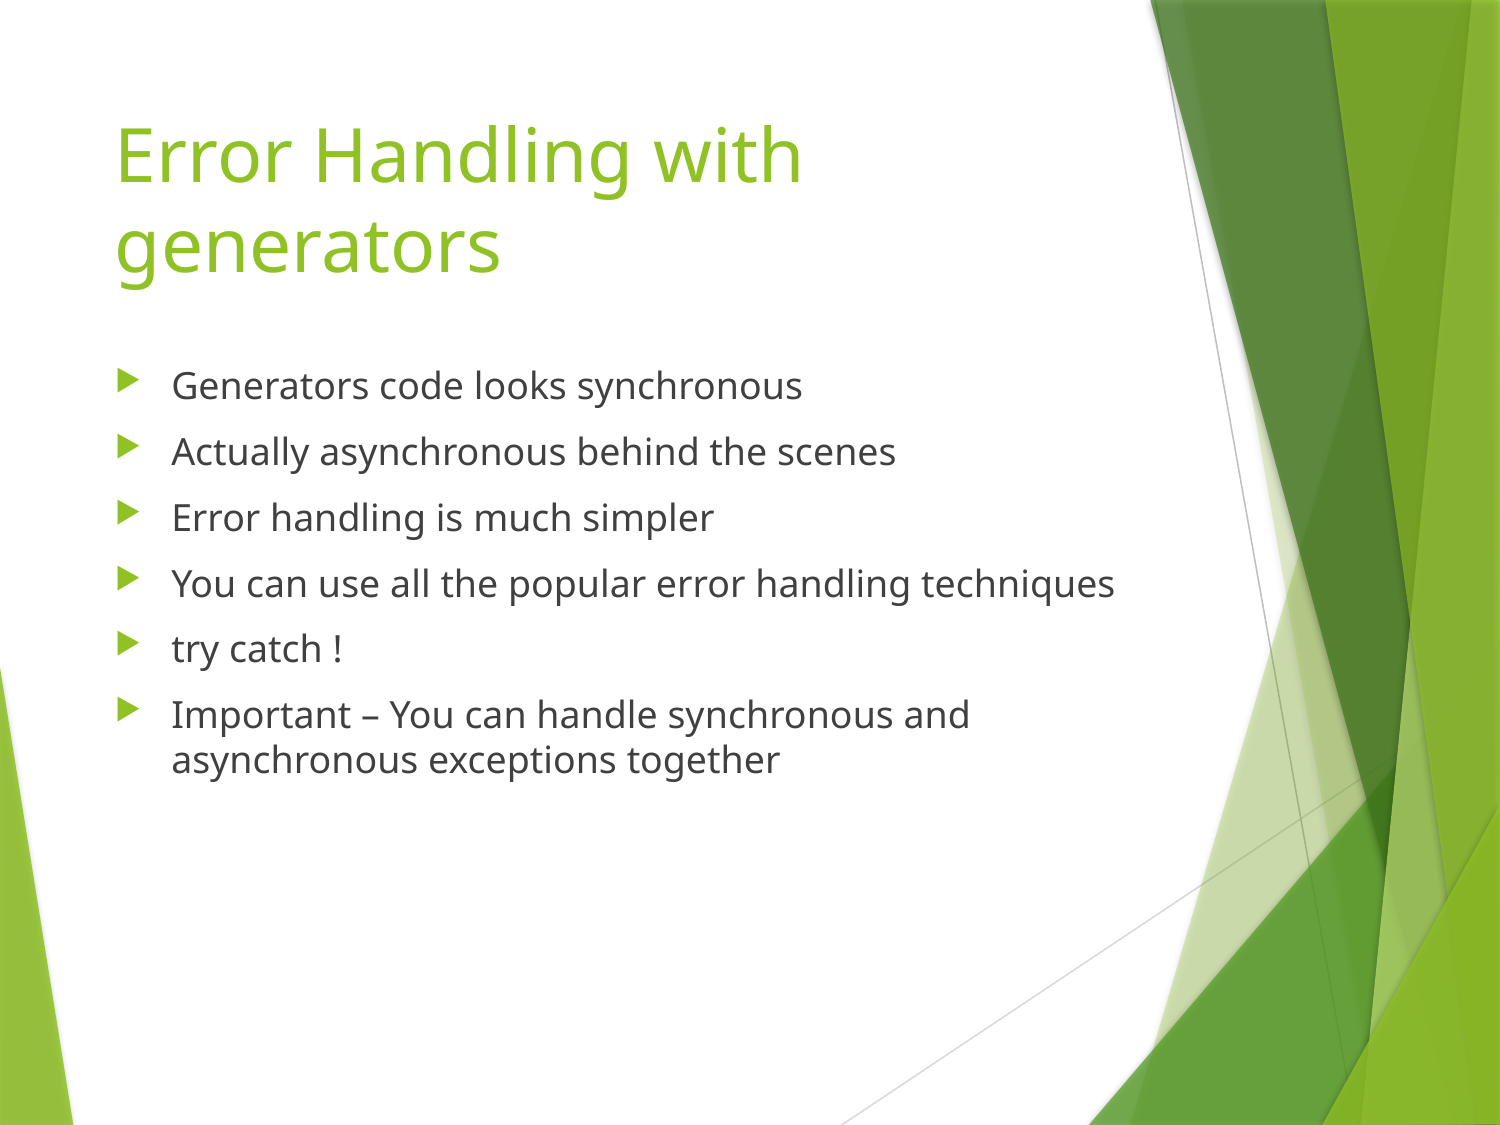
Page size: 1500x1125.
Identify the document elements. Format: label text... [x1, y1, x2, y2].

list Generators code looks synchronous Actually asynchronous behind the scenes Error handling is much simpler You can use all the popular error handling techniques try catch ! Important – You can handle synchronous and asynchronous exceptions together [99, 354, 1142, 992]
title Error Handling with generators [99, 99, 1142, 317]
